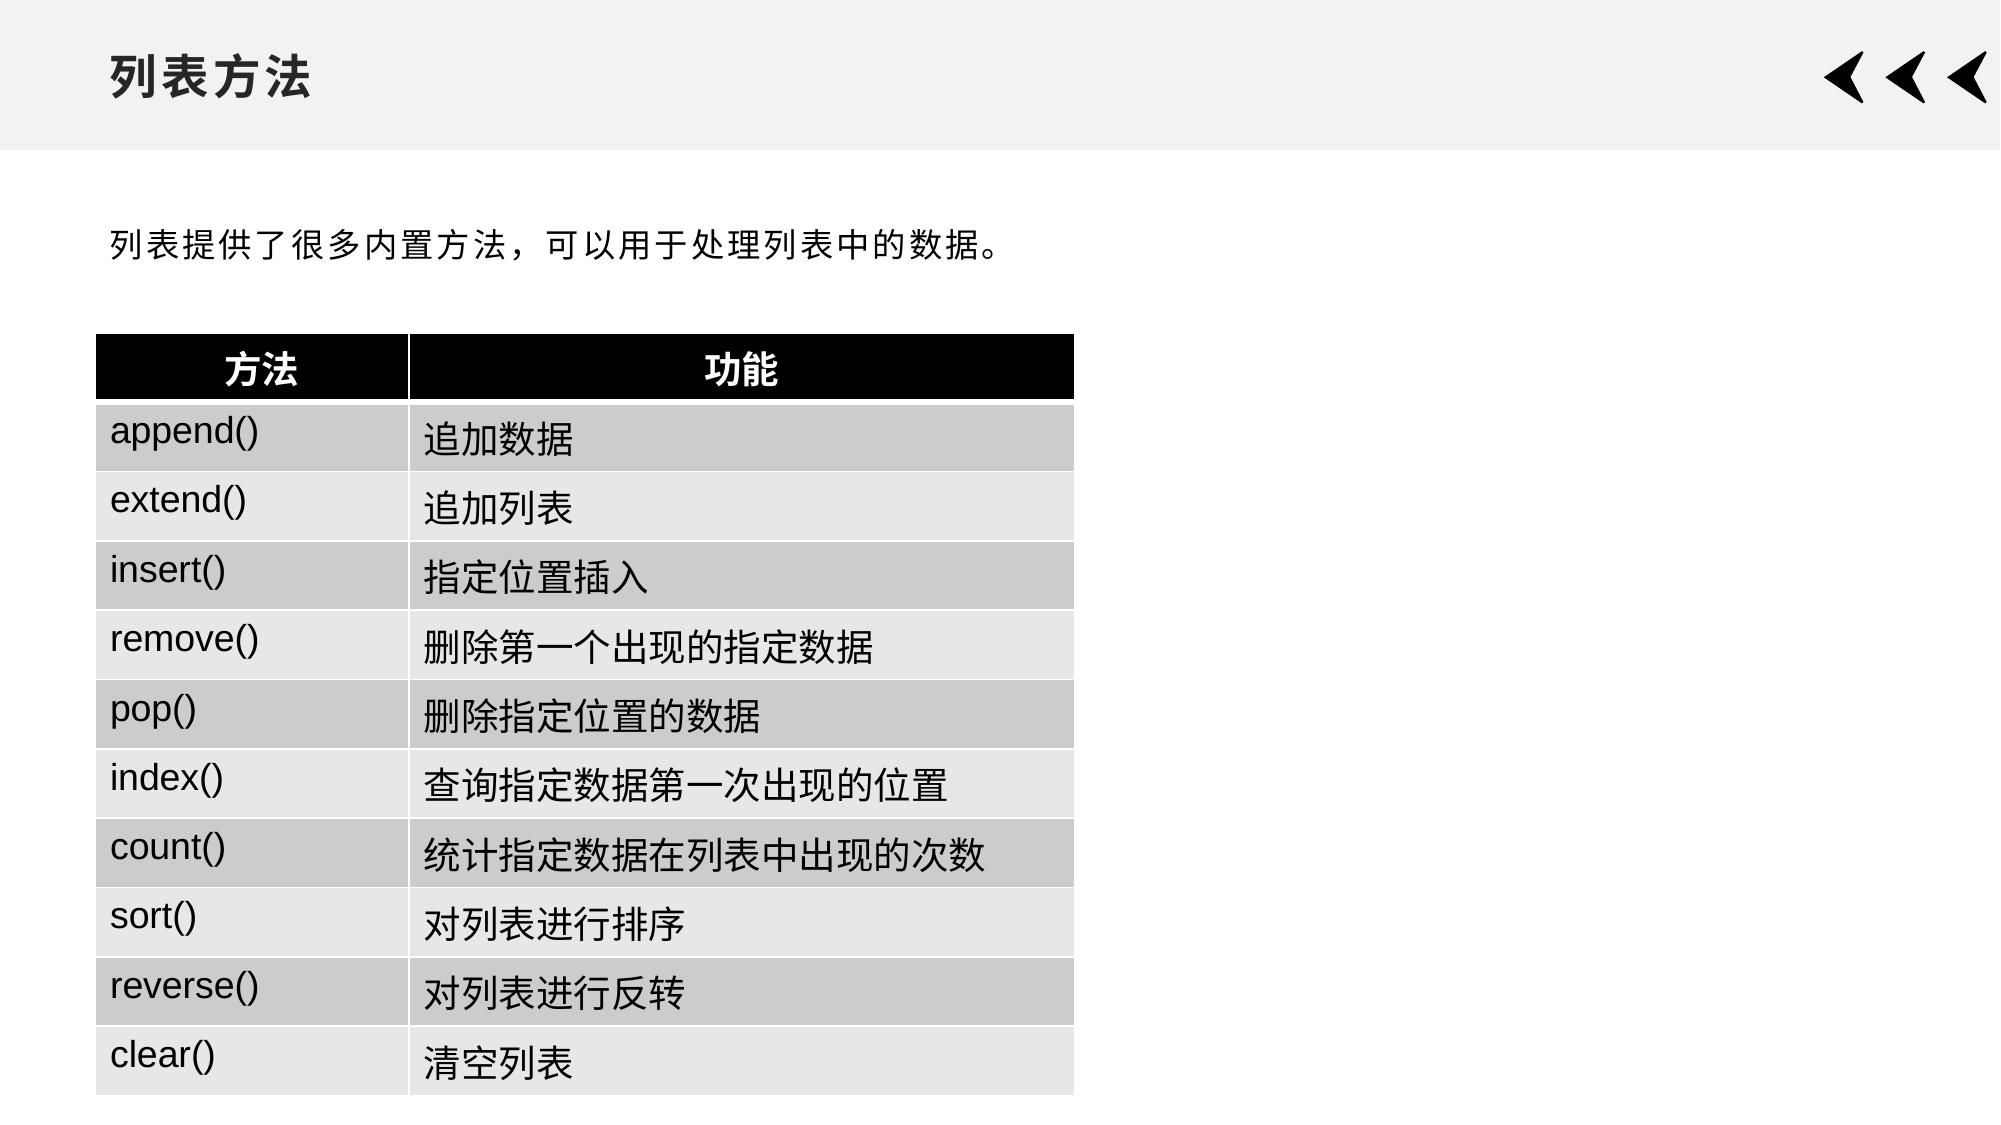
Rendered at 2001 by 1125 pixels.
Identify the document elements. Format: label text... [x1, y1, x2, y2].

table_cell append() [96, 405, 408, 471]
table_cell 删除指定位置的数据 [410, 680, 1074, 748]
table_cell clear() [96, 1027, 408, 1095]
table_cell 追加数据 [410, 405, 1074, 471]
table_cell 指定位置插入 [410, 542, 1074, 609]
title 列表方法 [95, 38, 1906, 112]
table_header 方法 [96, 334, 408, 399]
table_cell 删除第一个出现的指定数据 [410, 611, 1074, 679]
table_cell 对列表进行排序 [410, 888, 1074, 956]
table_cell 查询指定数据第一次出现的位置 [410, 750, 1074, 817]
table_cell reverse() [96, 958, 408, 1025]
table_cell index() [96, 750, 408, 817]
table_header 功能 [410, 334, 1074, 399]
table_cell 追加列表 [410, 472, 1074, 540]
table_cell insert() [96, 542, 408, 609]
table_cell extend() [96, 472, 408, 540]
table_cell 清空列表 [410, 1027, 1074, 1095]
table_cell 统计指定数据在列表中出现的次数 [410, 819, 1074, 887]
table_cell 对列表进行反转 [410, 958, 1074, 1025]
table_cell count() [96, 819, 408, 887]
table_cell pop() [96, 680, 408, 748]
table_cell sort() [96, 888, 408, 956]
list 列表提供了很多内置方法，可以用于处理列表中的数据。 [95, 204, 1049, 277]
table_cell remove() [96, 611, 408, 679]
